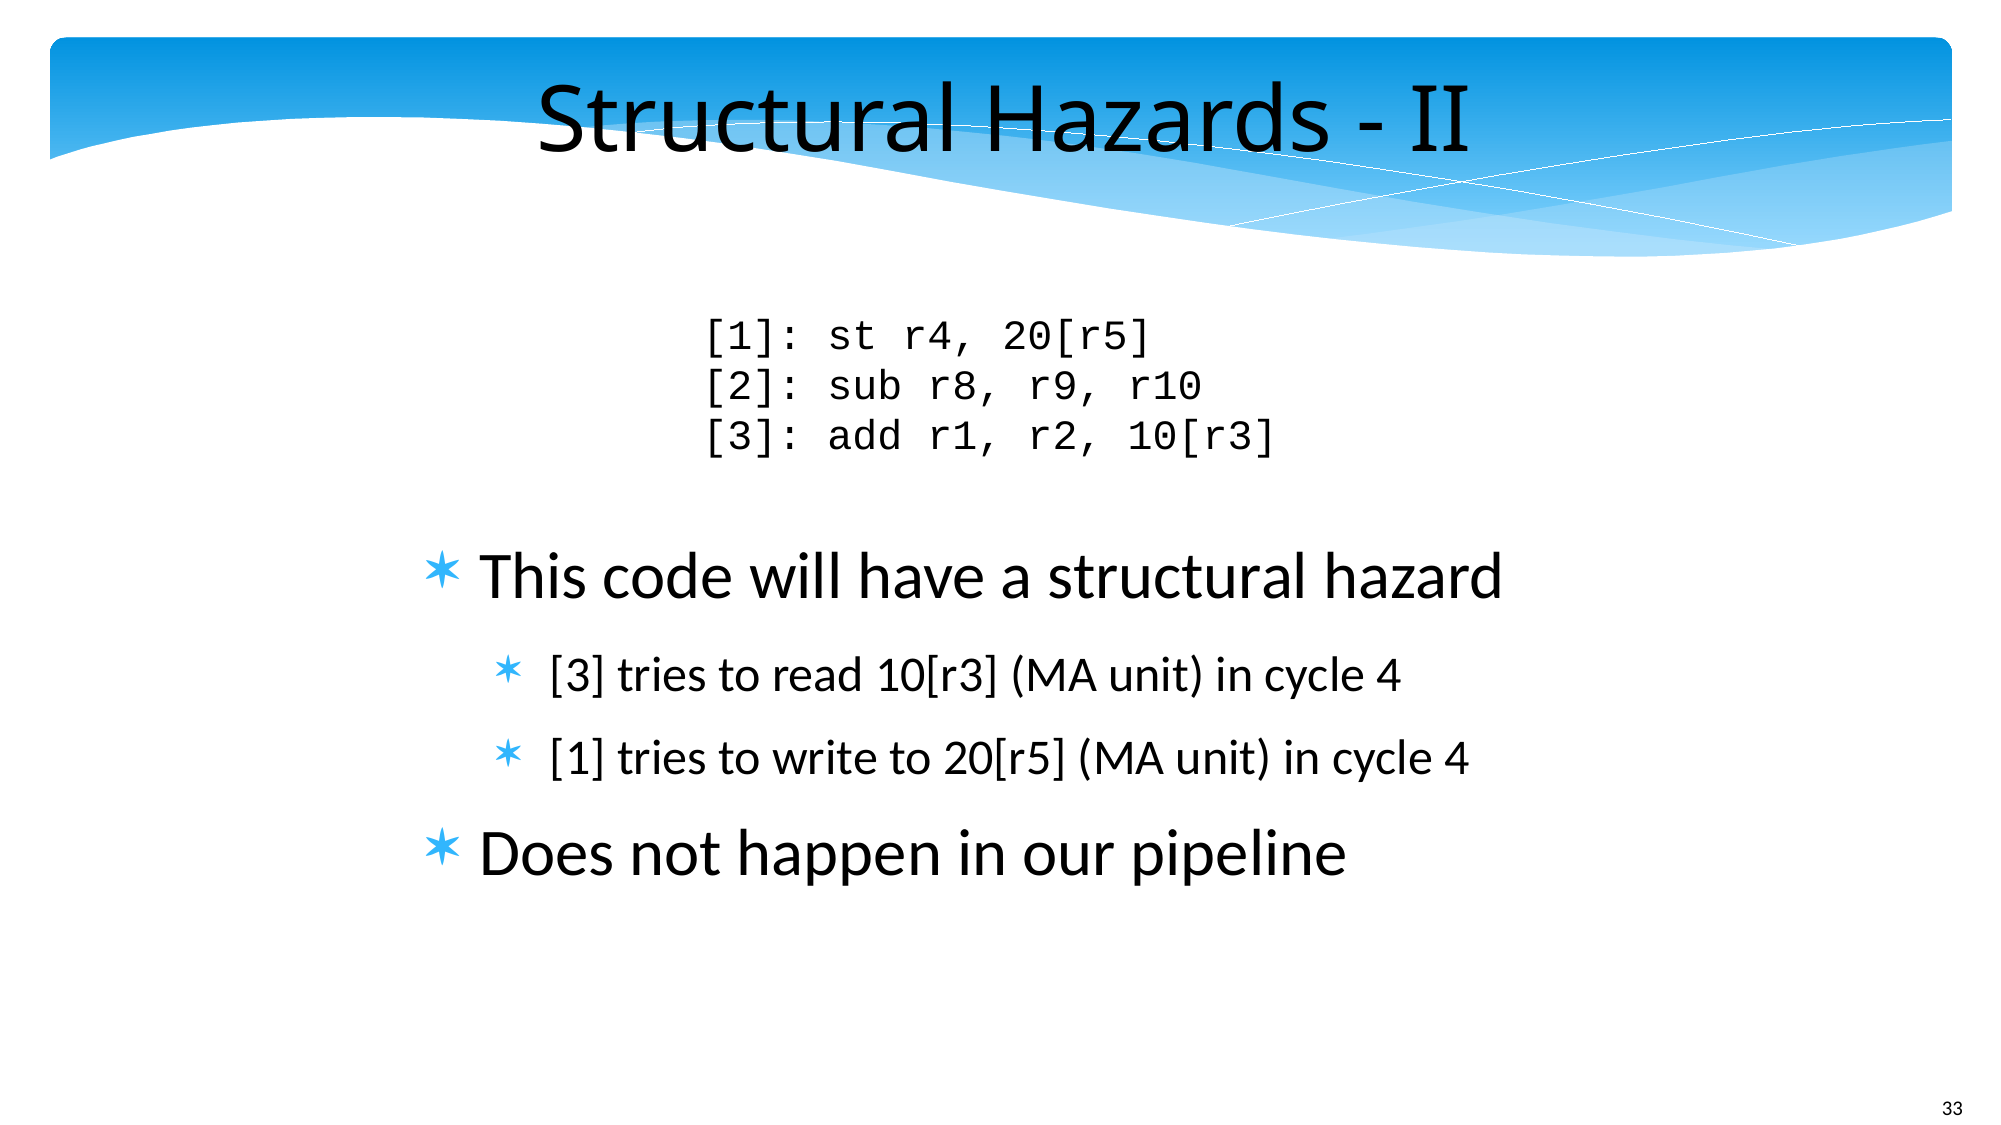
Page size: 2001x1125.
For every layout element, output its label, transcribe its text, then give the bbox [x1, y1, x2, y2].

list This code will have a structural hazard [3] tries to read 10[r3] (MA unit) in cycle 4 [1] tries to write to 20[r5] (MA unit) in cycle 4 Does not happen in our pipeline [408, 531, 1625, 1005]
title Structural Hazards - II [395, 37, 1613, 192]
text_box [1]: st r4, 20[r5] [2]: sub r8, r9, r10 [3]: add r1, r2, 10[r3] [687, 299, 1363, 465]
